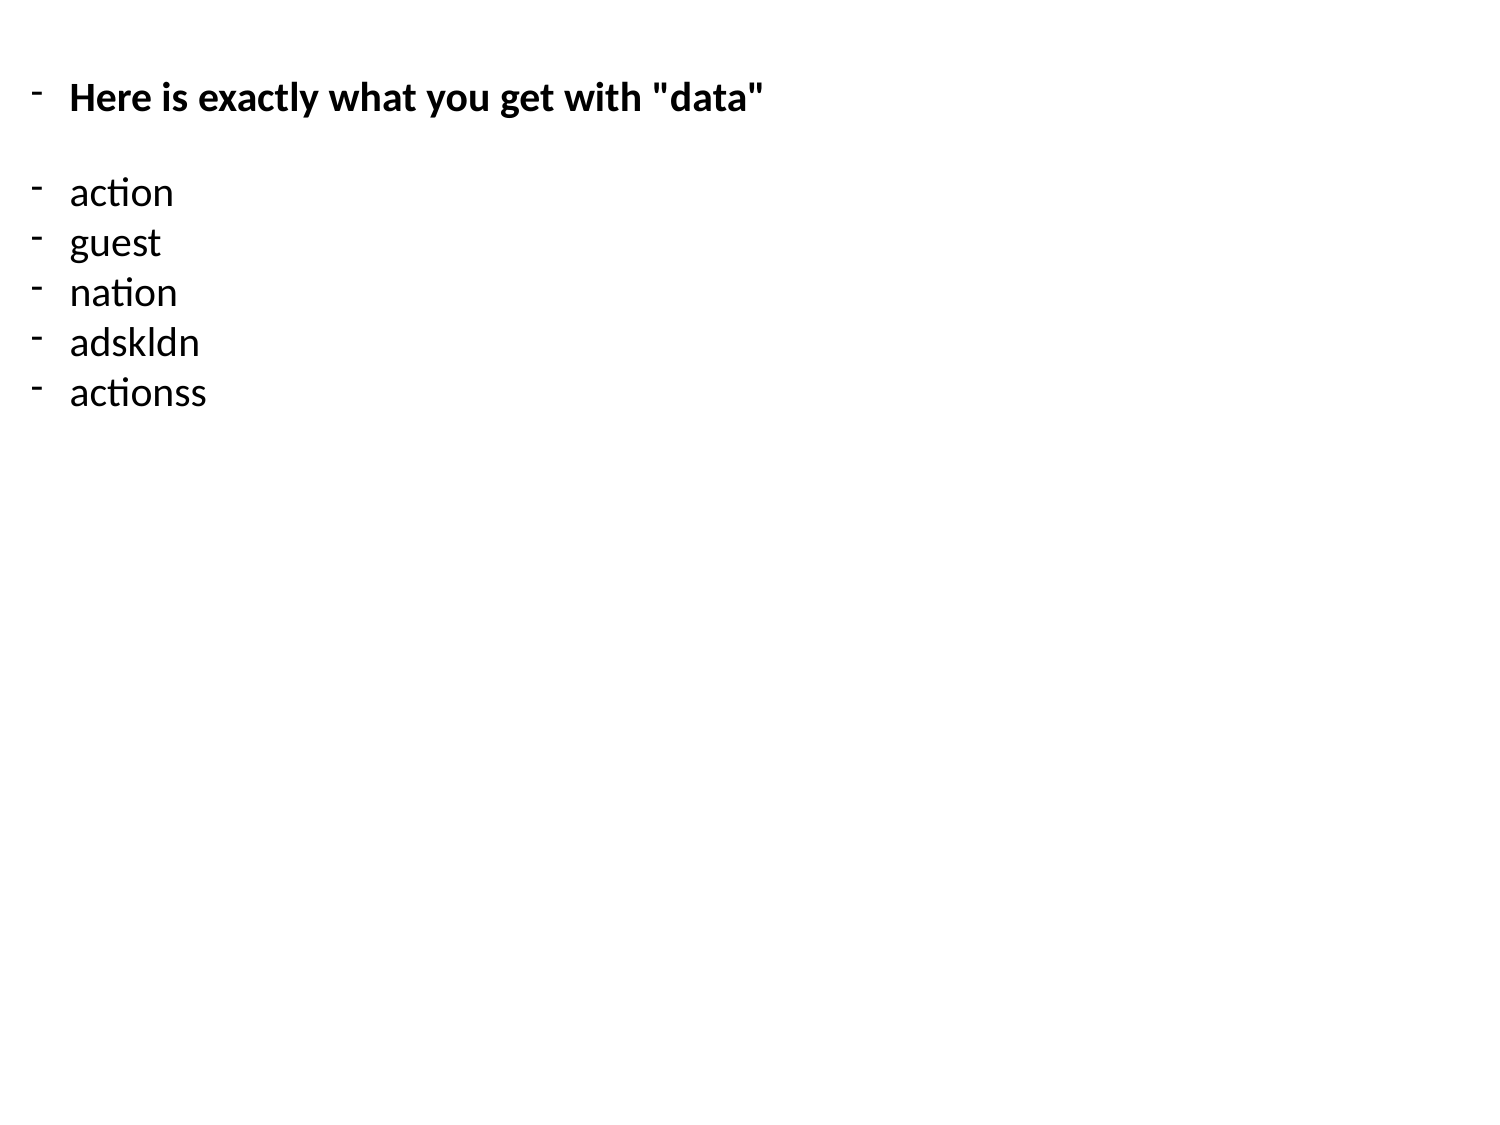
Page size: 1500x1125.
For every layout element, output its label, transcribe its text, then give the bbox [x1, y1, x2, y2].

text_box Here is exactly what you get with "data" action guest nation adskldn actionss [15, 62, 954, 423]
